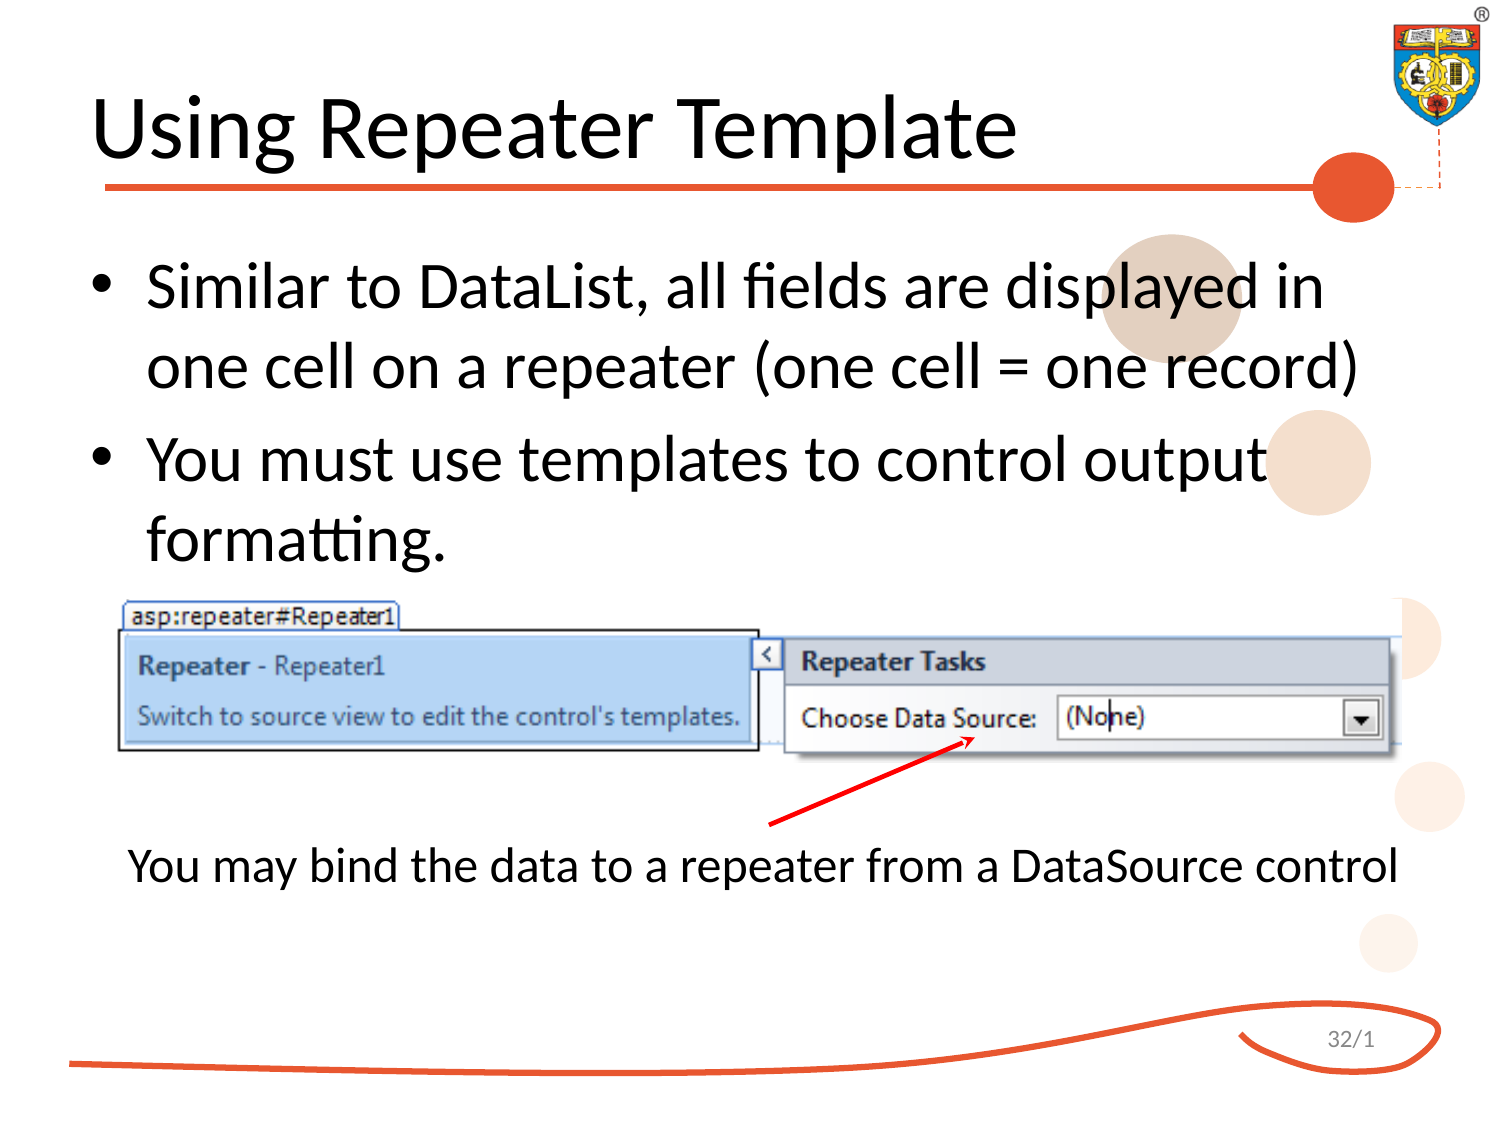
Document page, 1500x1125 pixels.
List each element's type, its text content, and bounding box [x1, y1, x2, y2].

title Using Repeater Template [75, 30, 1438, 213]
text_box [768, 737, 976, 826]
text_box You may bind the data to a repeater from a DataSource control [112, 824, 1426, 900]
picture [112, 599, 1402, 763]
picture [1389, 3, 1492, 129]
list Similar to DataList, all fields are displayed in one cell on a repeater (one cell = one record) You must use templates to control output formatting. [75, 234, 1418, 973]
